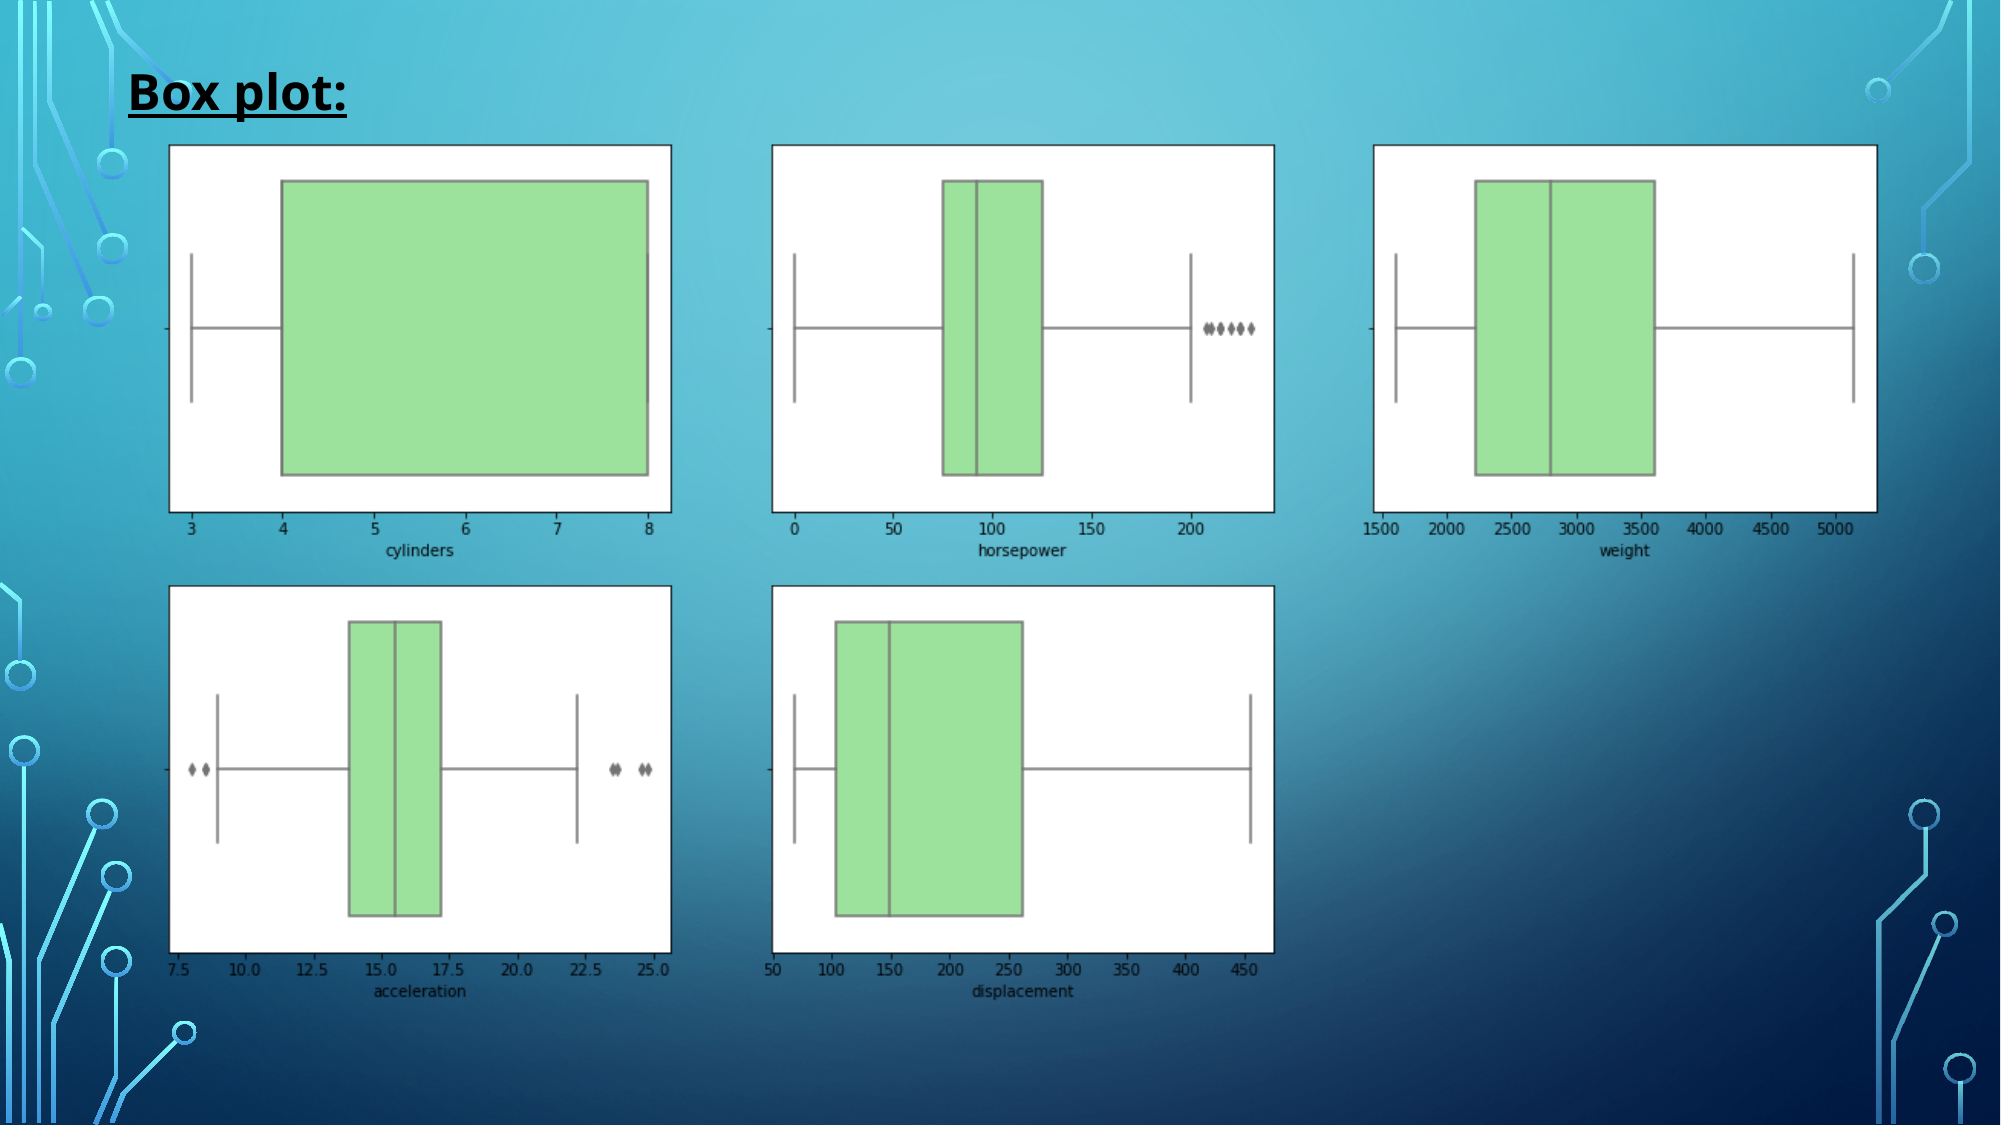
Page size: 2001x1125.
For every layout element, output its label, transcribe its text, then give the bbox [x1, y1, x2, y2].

text_box Box plot: [113, 52, 681, 128]
picture [152, 133, 1886, 1011]
